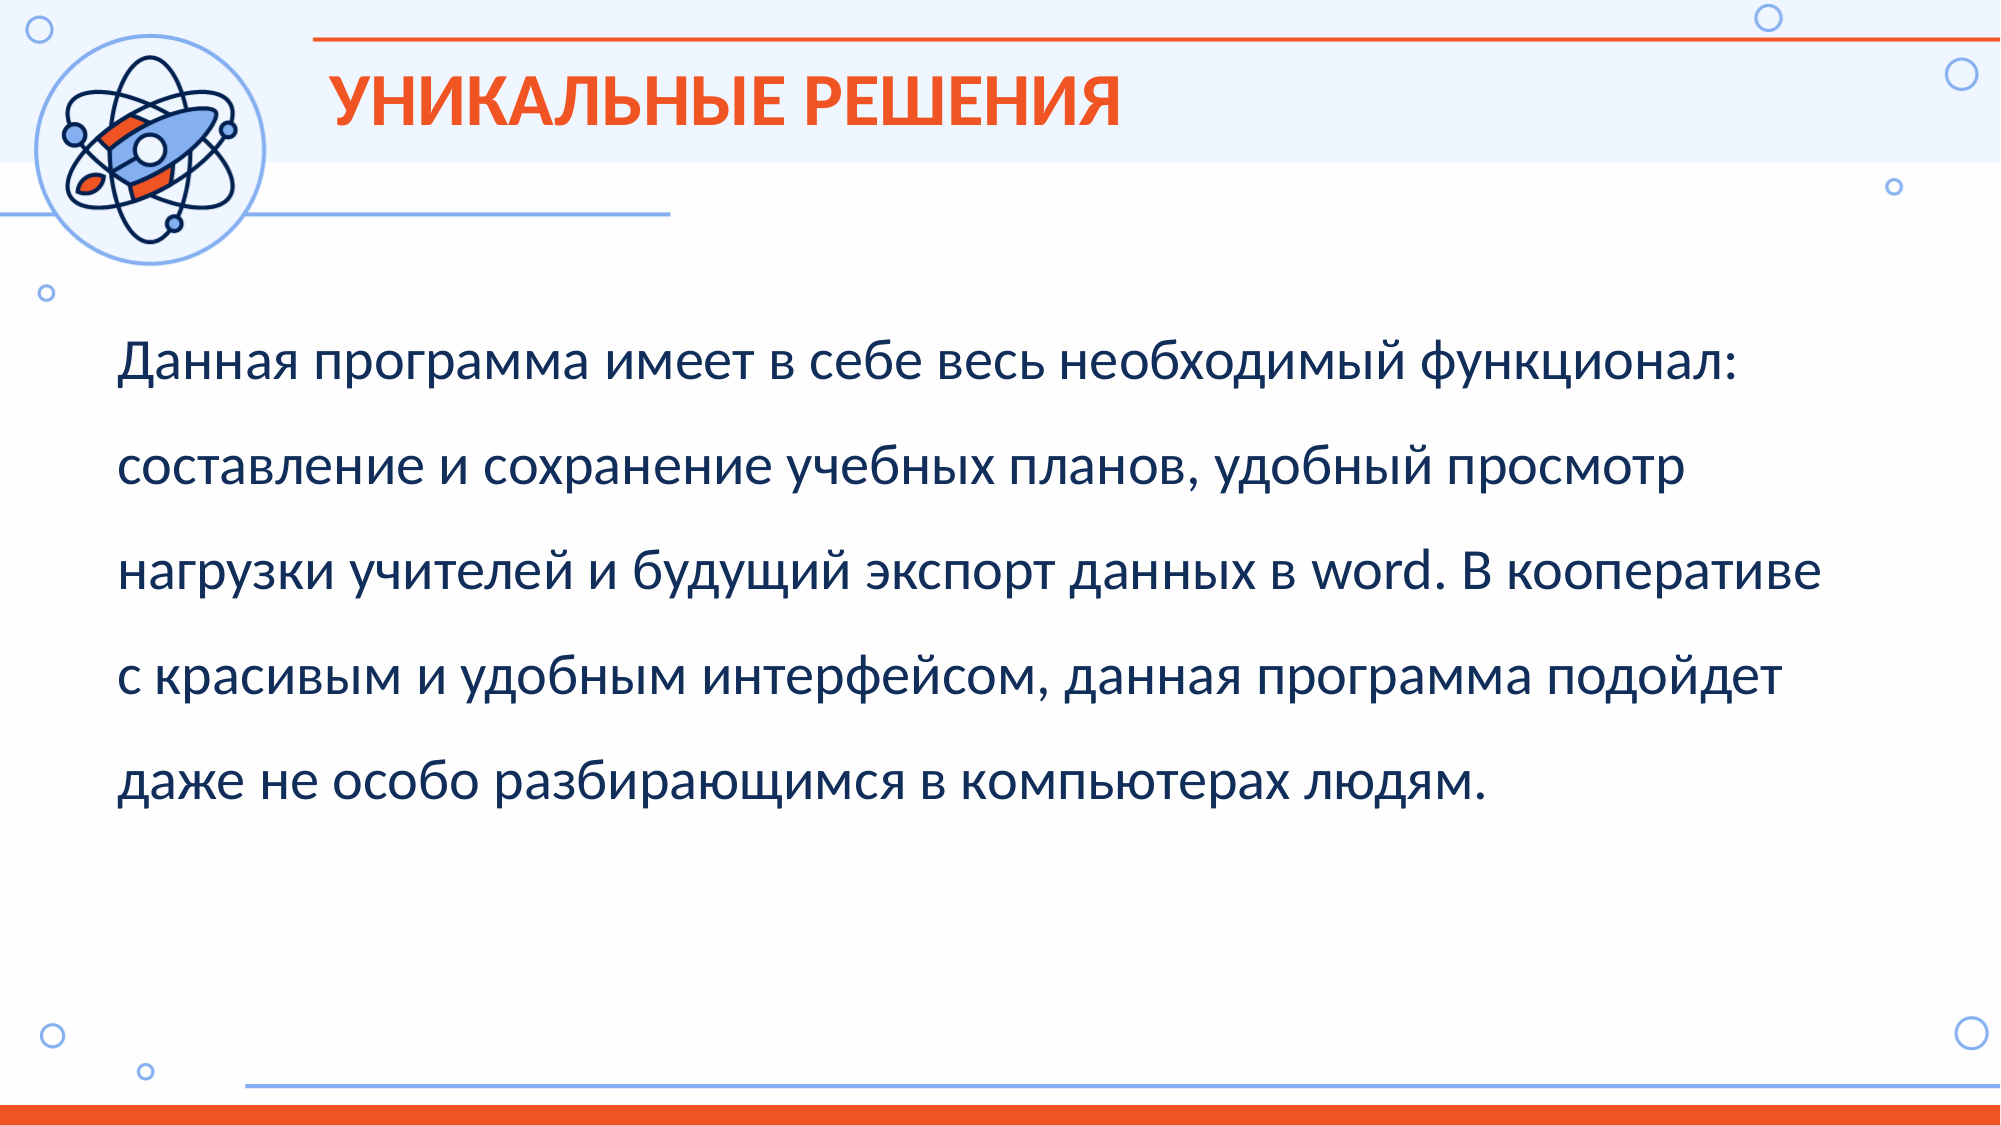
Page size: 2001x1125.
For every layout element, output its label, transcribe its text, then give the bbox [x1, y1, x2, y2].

picture [0, 0, 2001, 1125]
text_box УНИКАЛЬНЫЕ РЕШЕНИЯ [314, 42, 1260, 148]
text_box Данная программа имеет в себе весь необходимый функционал: составление и сохранение учебных планов, удобный просмотр нагрузки учителей и будущий экспорт данных в word. В кооперативе с красивым и удобным интерфейсом, данная программа подойдет даже не особо разбирающимся в компьютерах людям. [102, 278, 1863, 819]
